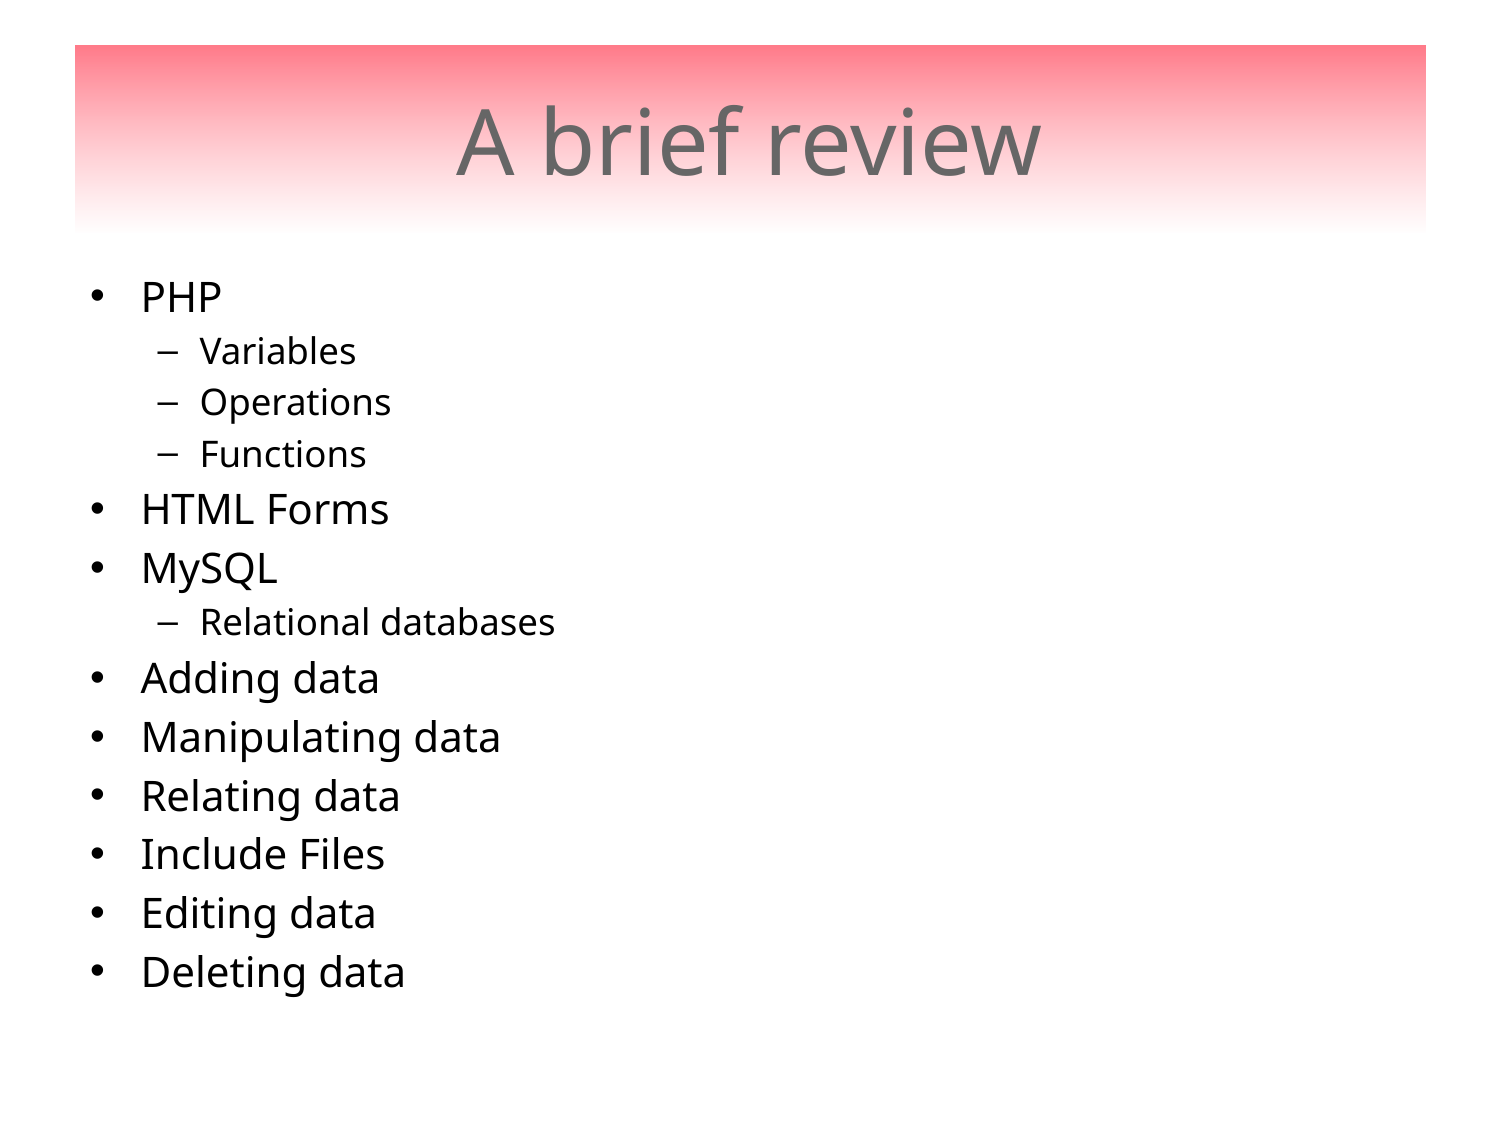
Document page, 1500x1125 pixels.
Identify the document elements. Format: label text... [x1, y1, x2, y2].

list PHP Variables Operations Functions HTML Forms MySQL Relational databases Adding data Manipulating data Relating data Include Files Editing data Deleting data [75, 262, 1425, 1005]
title A brief review [75, 45, 1425, 233]
